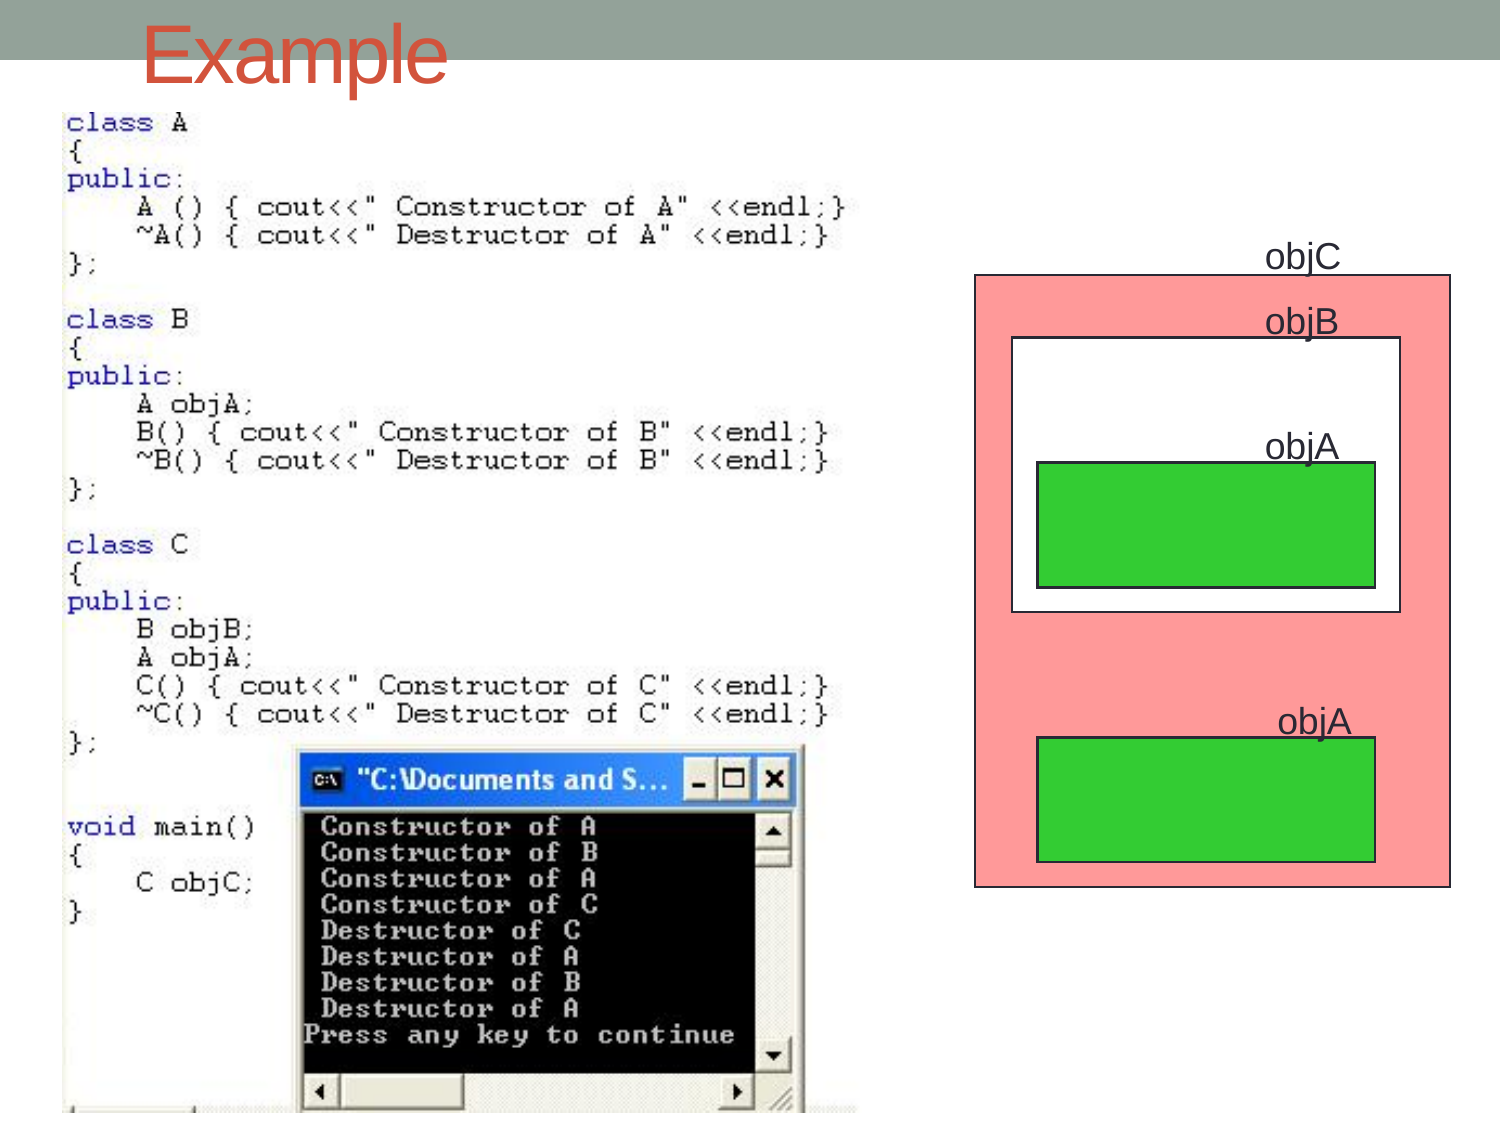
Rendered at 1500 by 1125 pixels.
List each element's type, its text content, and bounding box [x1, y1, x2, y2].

text_box [1012, 337, 1400, 613]
text_box [1037, 462, 1375, 588]
text_box objA [1250, 414, 1438, 475]
text_box objB [1250, 289, 1438, 350]
title Example [125, 0, 1388, 113]
text_box objA [1262, 689, 1450, 750]
text_box objC [1250, 224, 1438, 285]
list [62, 112, 862, 1113]
text_box [975, 274, 1450, 888]
text_box [1037, 737, 1375, 863]
